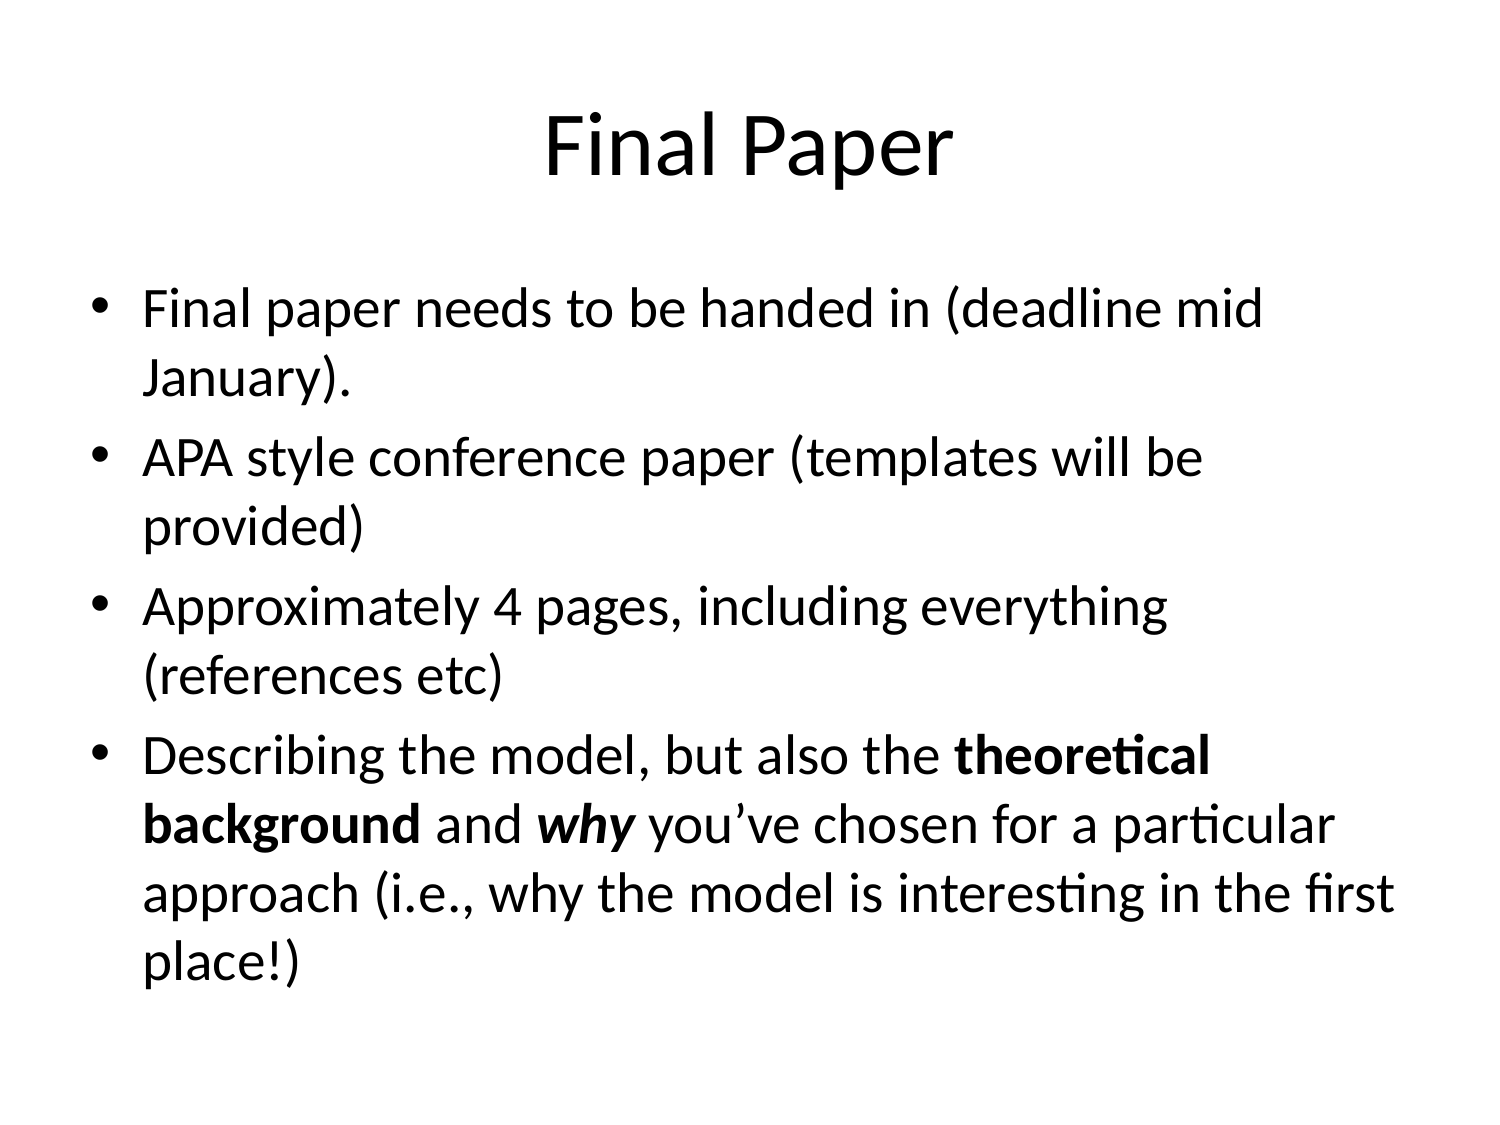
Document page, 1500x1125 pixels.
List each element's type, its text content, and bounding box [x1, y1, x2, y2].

list Final paper needs to be handed in (deadline mid January). APA style conference paper (templates will be provided) Approximately 4 pages, including everything (references etc) Describing the model, but also the theoretical background and why you’ve chosen for a particular approach (i.e., why the model is interesting in the first place!) [75, 262, 1425, 1005]
title Final Paper [75, 45, 1425, 233]
